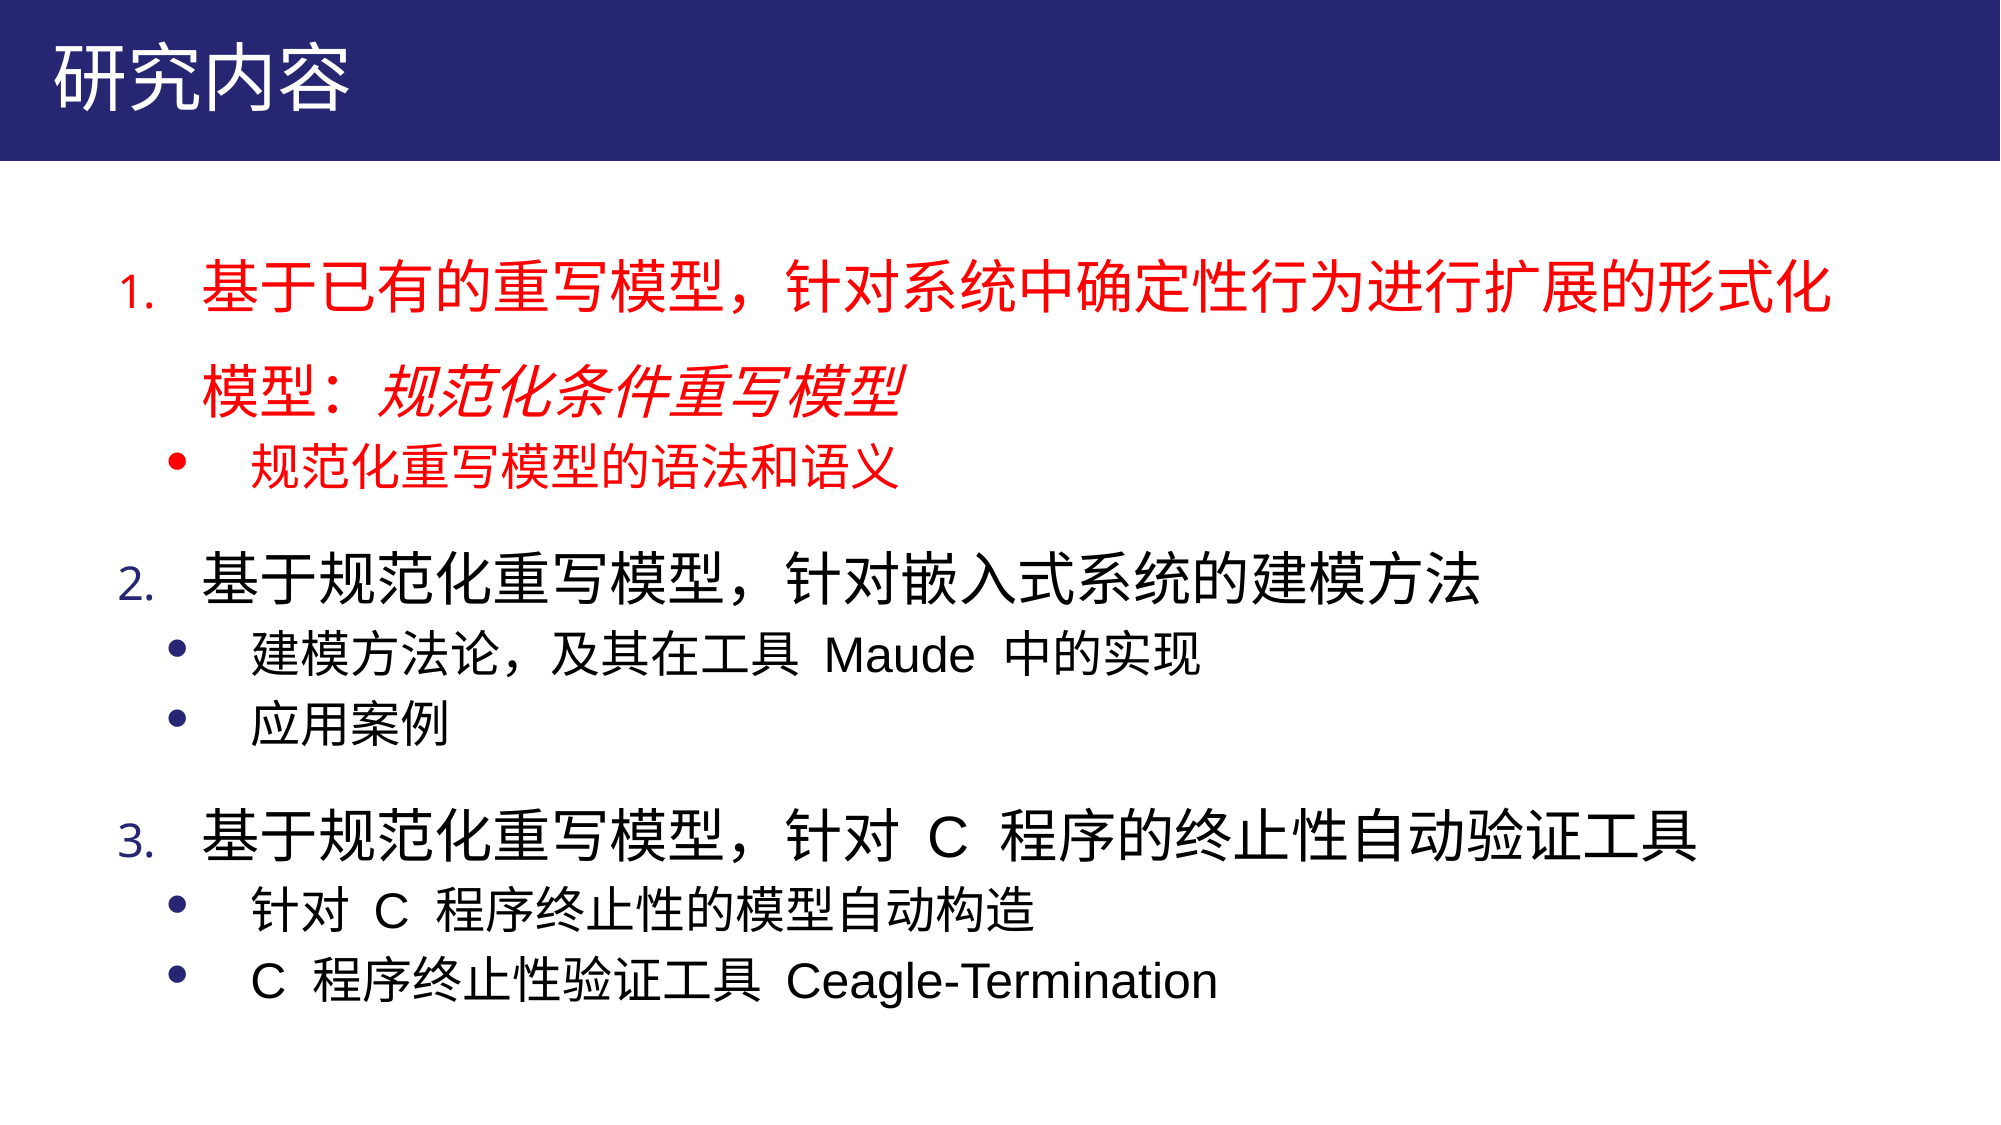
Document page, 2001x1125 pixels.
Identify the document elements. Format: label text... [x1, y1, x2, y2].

title 研究内容 [37, 18, 1313, 132]
list 基于已有的重写模型，针对系统中确定性行为进行扩展的形式化模型：规范化条件重写模型 规范化重写模型的语法和语义 基于规范化重写模型，针对嵌入式系统的建模方法 建模方法论，及其在工具 Maude 中的实现 应用案例 基于规范化重写模型，针对 C 程序的终止性自动验证工具 针对 C 程序终止性的模型自动构造 C 程序终止性验证工具 Ceagle-Termination [102, 207, 1867, 1102]
